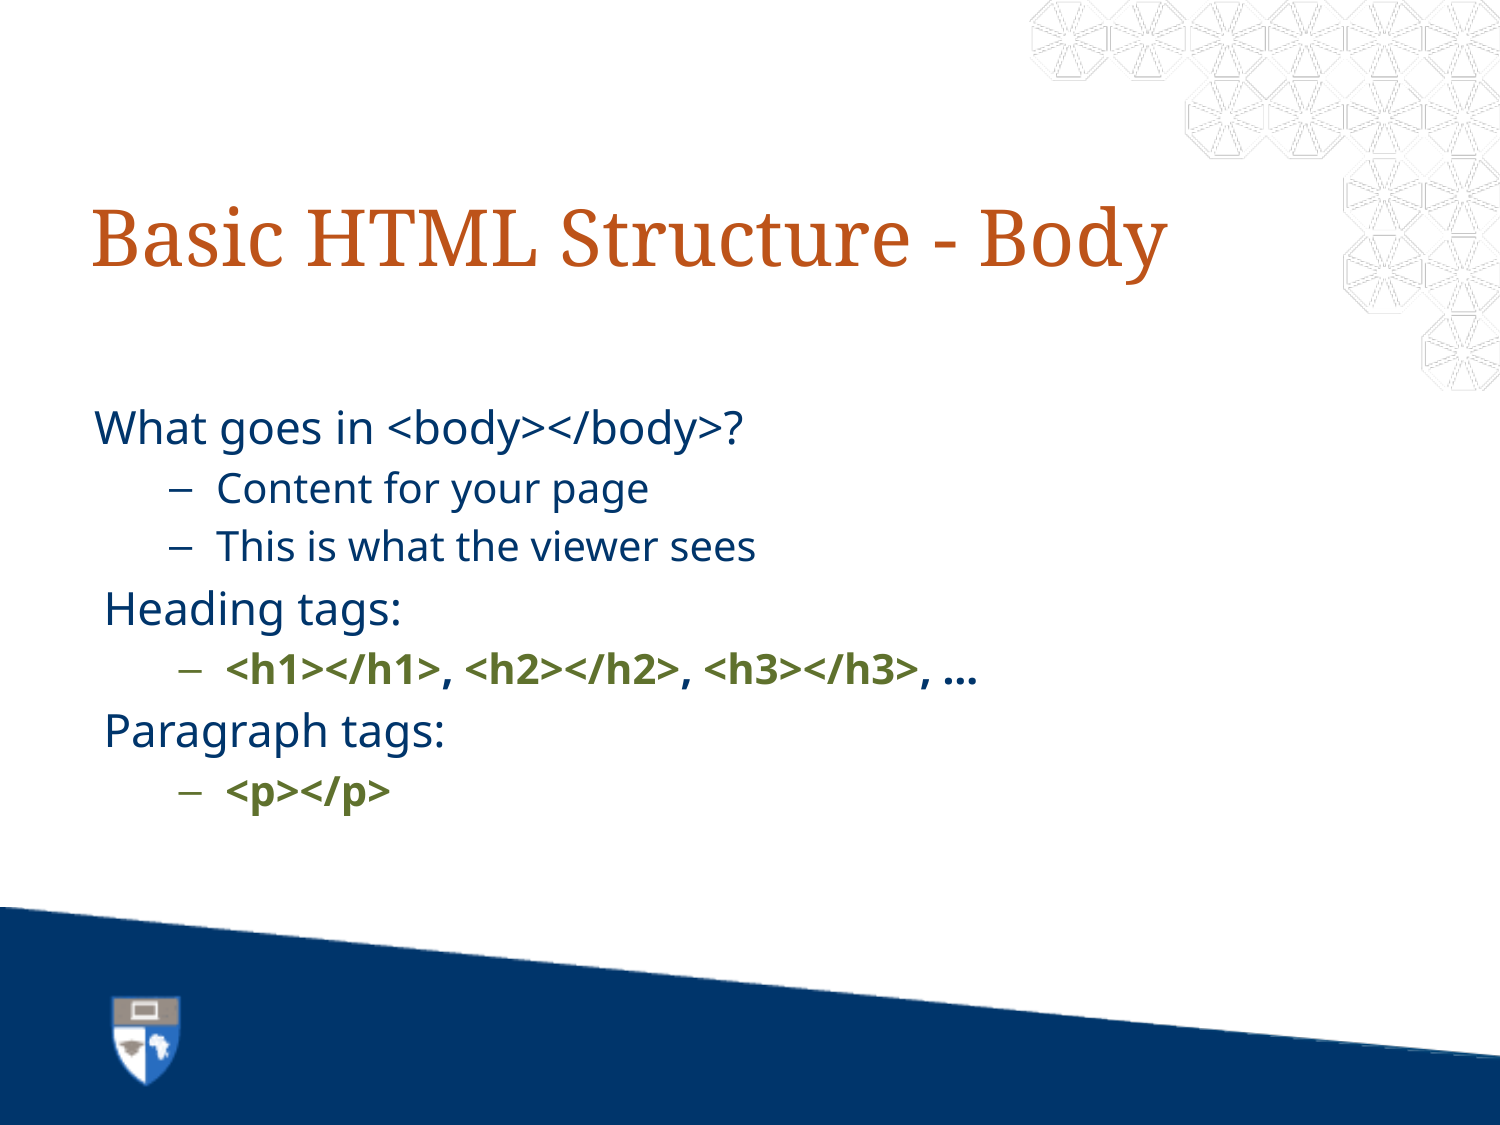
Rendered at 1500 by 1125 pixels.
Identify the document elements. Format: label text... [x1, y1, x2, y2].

picture [0, 907, 1500, 1125]
title Basic HTML Structure - Body [75, 141, 1275, 329]
list What goes in <body></body>? Content for your page This is what the viewer sees Heading tags: <h1></h1>, <h2></h2>, <h3></h3>, … Paragraph tags: <p></p> [79, 391, 1349, 886]
